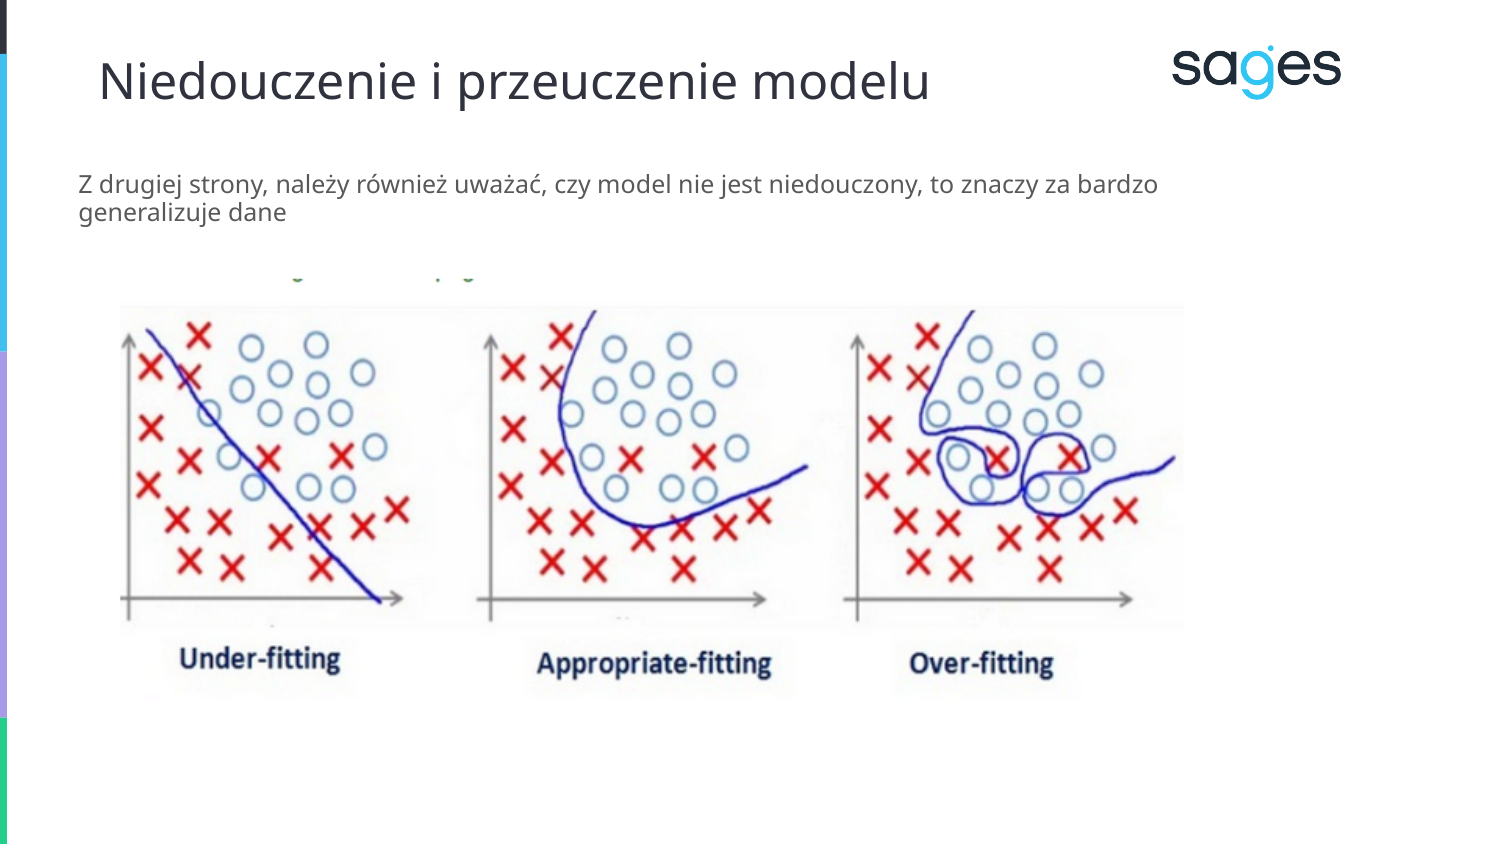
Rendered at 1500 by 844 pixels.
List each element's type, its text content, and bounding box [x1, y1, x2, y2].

title Niedouczenie i przeuczenie modelu [83, 36, 1133, 118]
picture [83, 262, 1218, 702]
picture [1172, 45, 1341, 100]
list Z drugiej strony, należy również uważać, czy model nie jest niedouczony, to znaczy za bardzo generalizuje dane [63, 165, 1286, 247]
